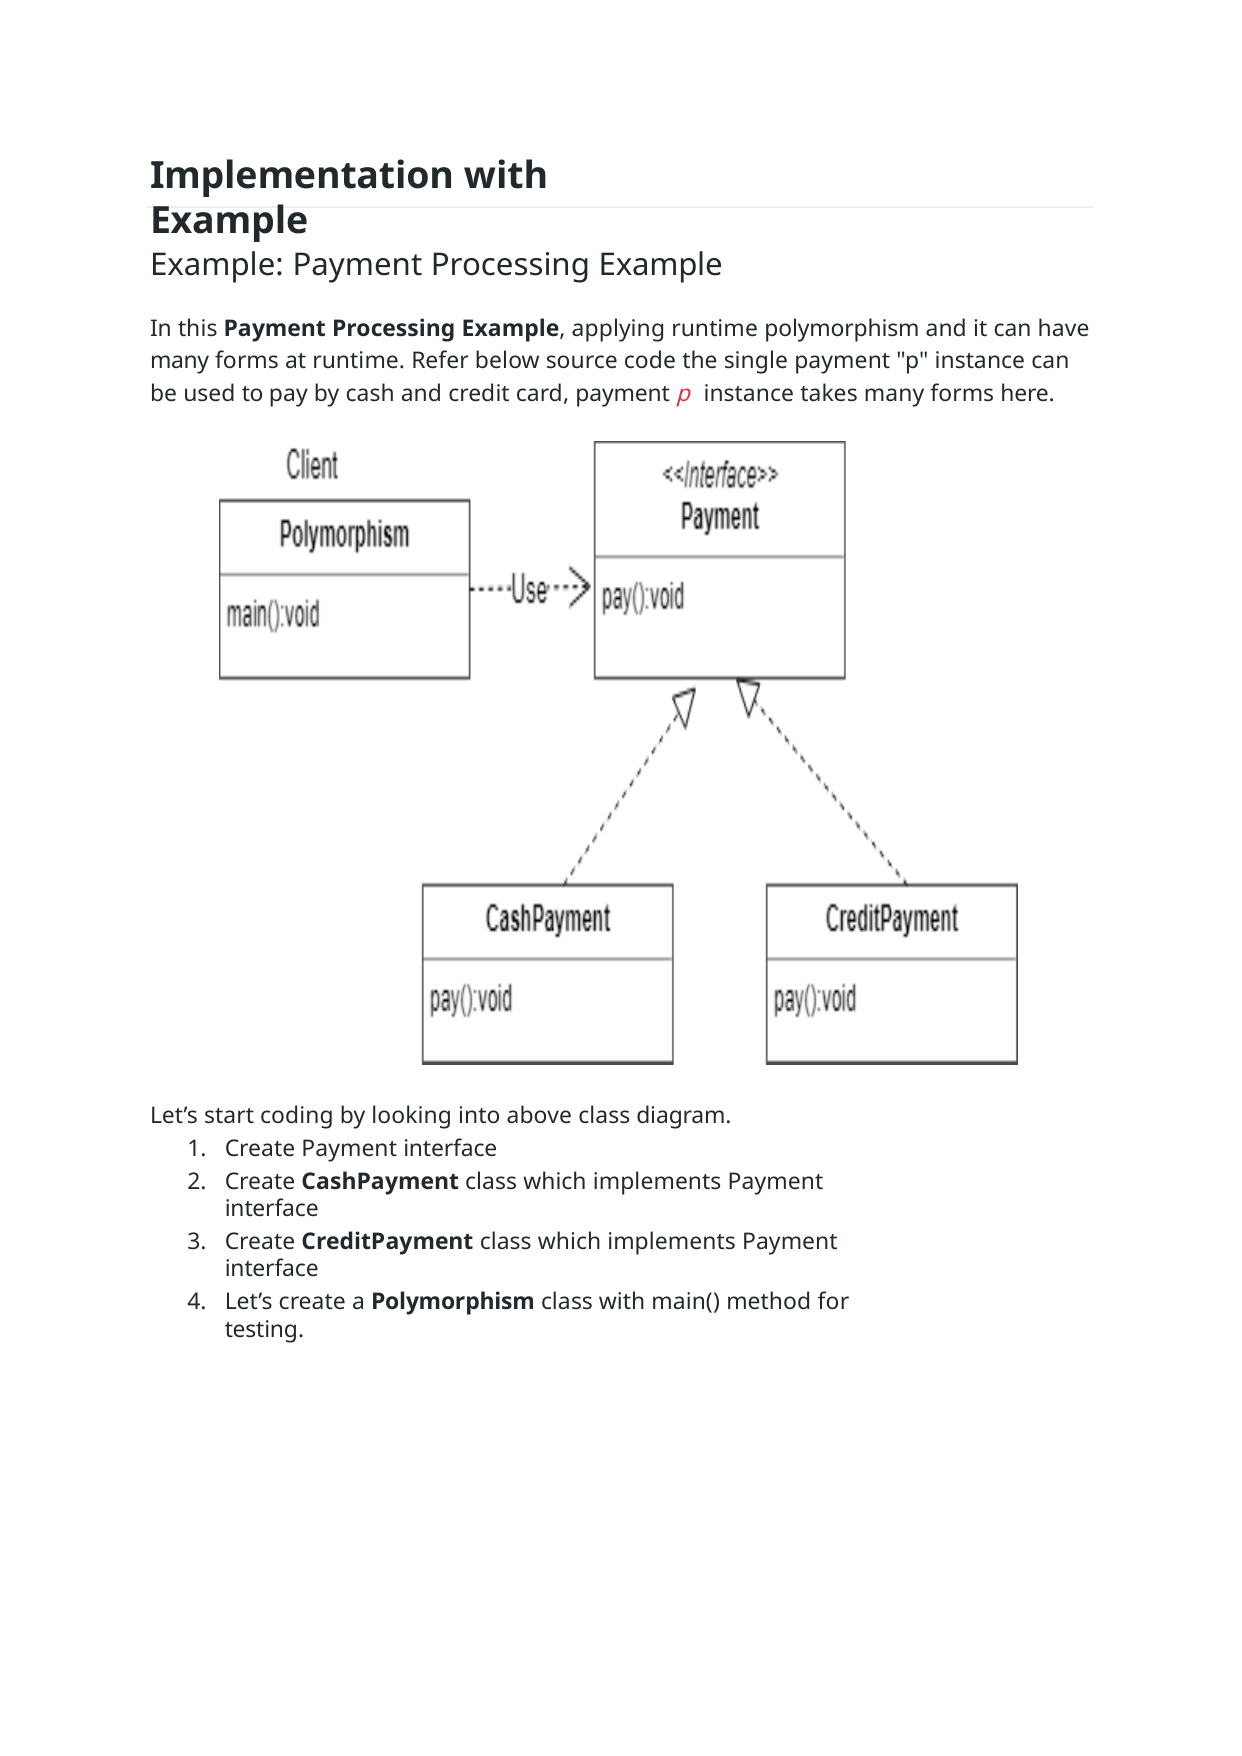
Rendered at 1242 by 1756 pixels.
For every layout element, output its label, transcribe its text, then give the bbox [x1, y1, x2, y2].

text_box Example: Payment Processing Example In this Payment Processing Example, applying runtime polymorphism and it can have many forms at runtime. Refer below source code the single payment "p" instance can be used to pay by cash and credit card, payment p instance takes many forms here. [147, 242, 1092, 407]
picture [219, 441, 1018, 1065]
text_box Implementation with Example [147, 148, 683, 241]
text_box Let’s start coding by looking into above class diagram. Create Payment interface Create CashPayment class which implements Payment interface Create CreditPayment class which implements Payment interface Let’s create a Polymorphism class with main() method for testing. [147, 1092, 895, 1342]
